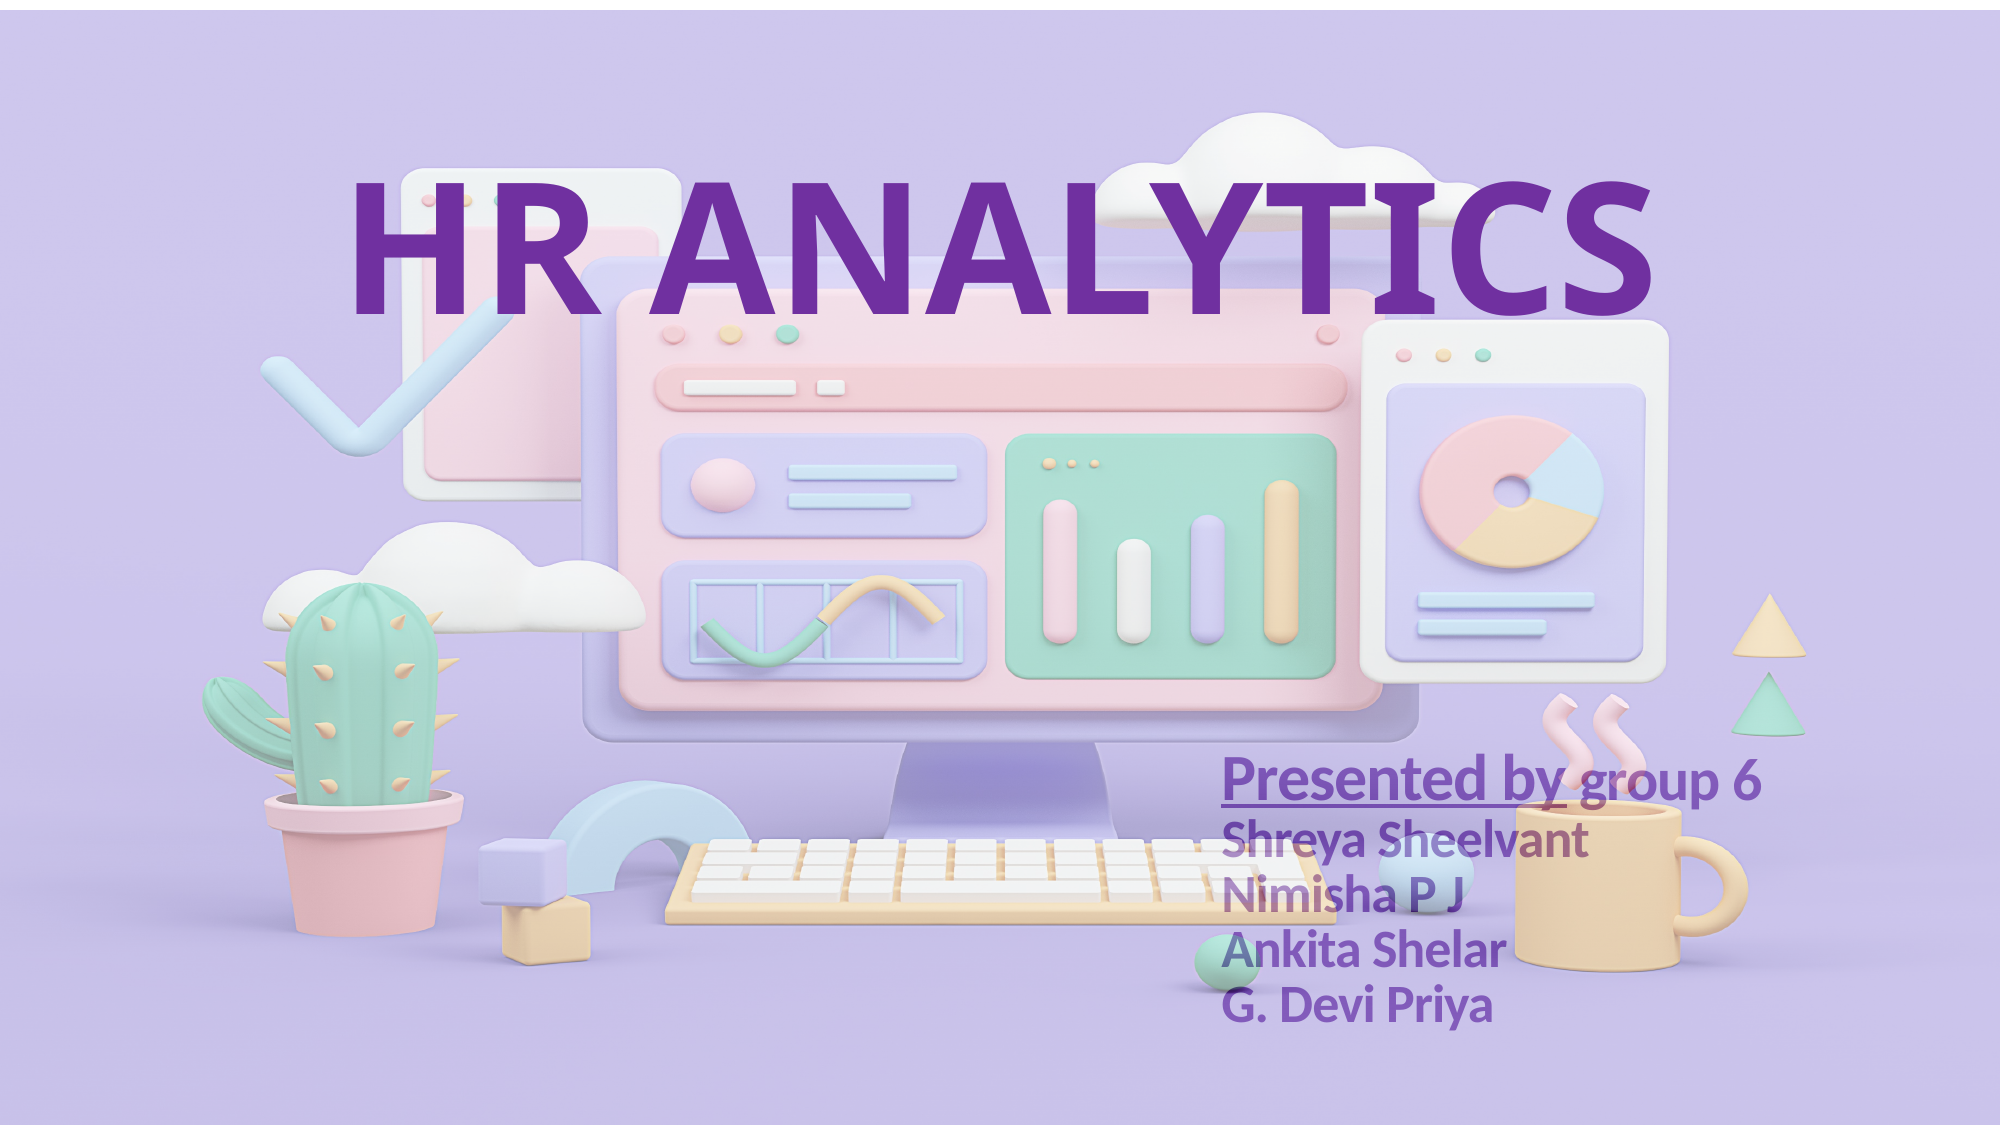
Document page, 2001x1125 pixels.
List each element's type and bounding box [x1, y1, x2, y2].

list [0, 10, 2000, 1125]
